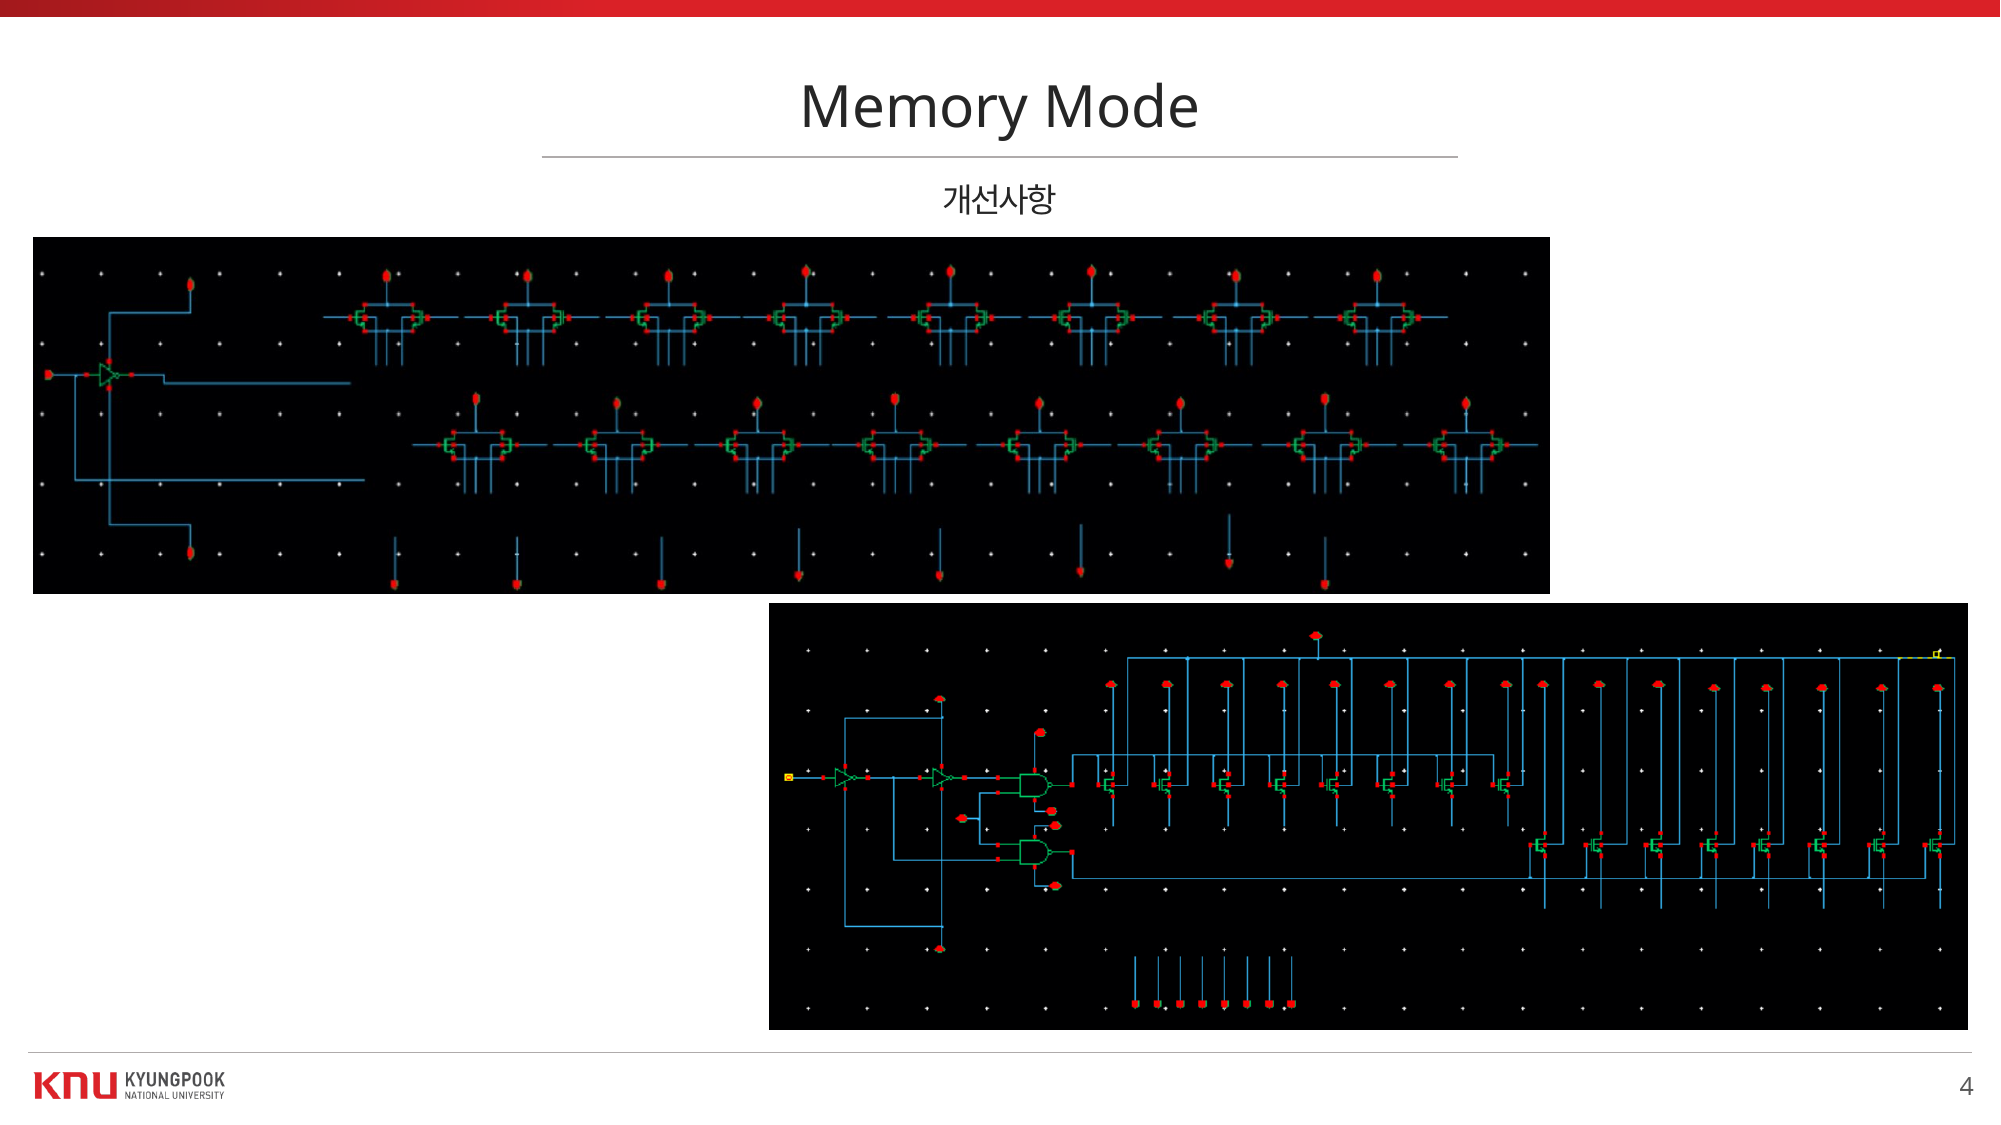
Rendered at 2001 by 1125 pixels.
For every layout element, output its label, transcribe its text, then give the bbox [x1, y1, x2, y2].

text_box 4 [1748, 1063, 1989, 1108]
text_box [212, 156, 1788, 228]
picture [33, 1072, 225, 1099]
text_box Memory Mode [534, 61, 1466, 147]
picture [33, 237, 1550, 594]
picture [769, 603, 1968, 1030]
